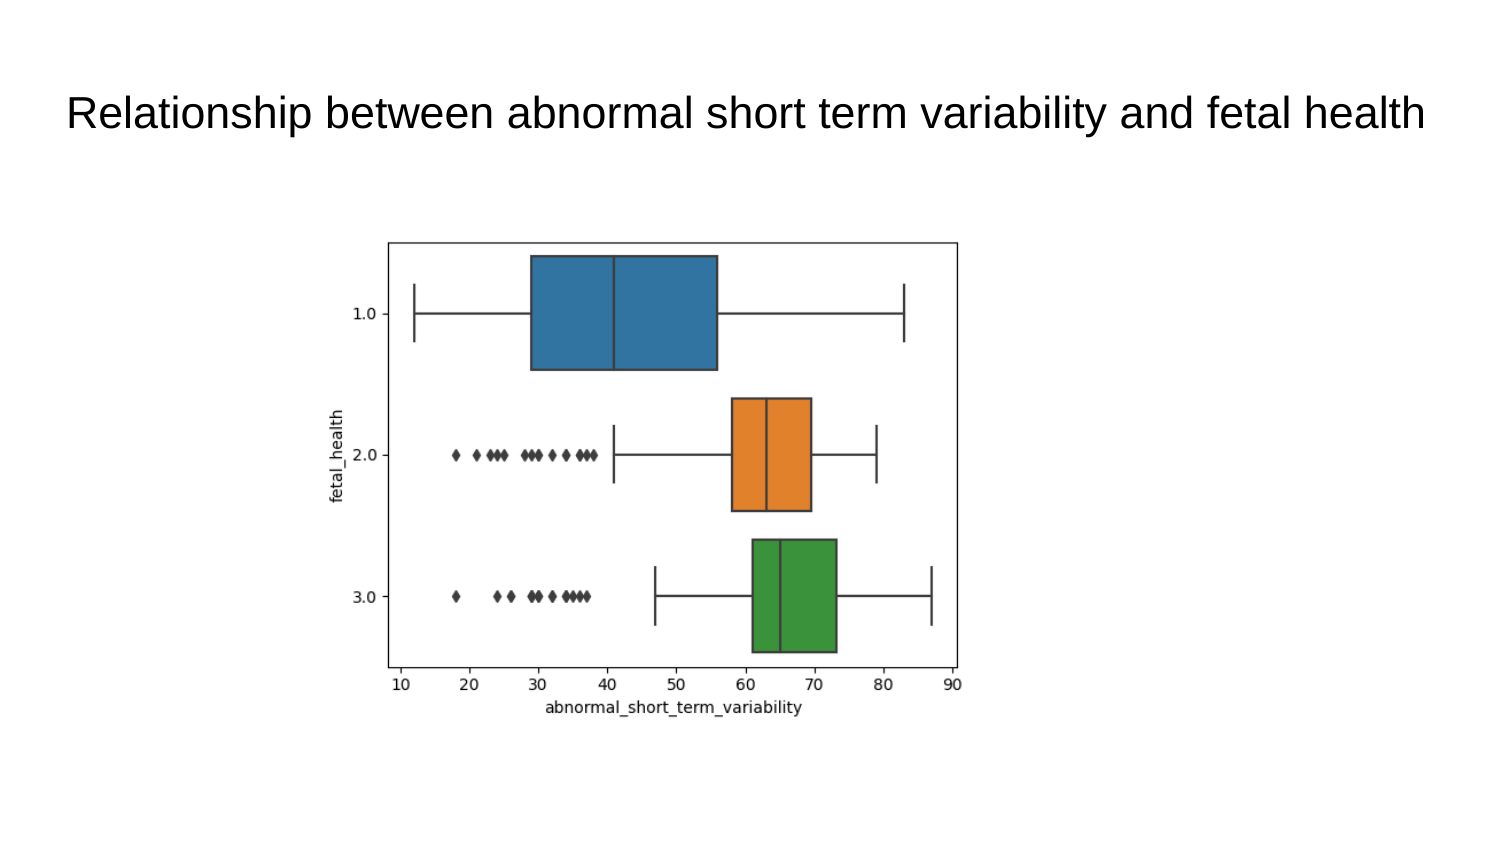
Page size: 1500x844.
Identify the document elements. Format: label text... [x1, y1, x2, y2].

title Relationship between abnormal short term variability and fetal health [51, 72, 1449, 167]
picture [318, 231, 973, 729]
